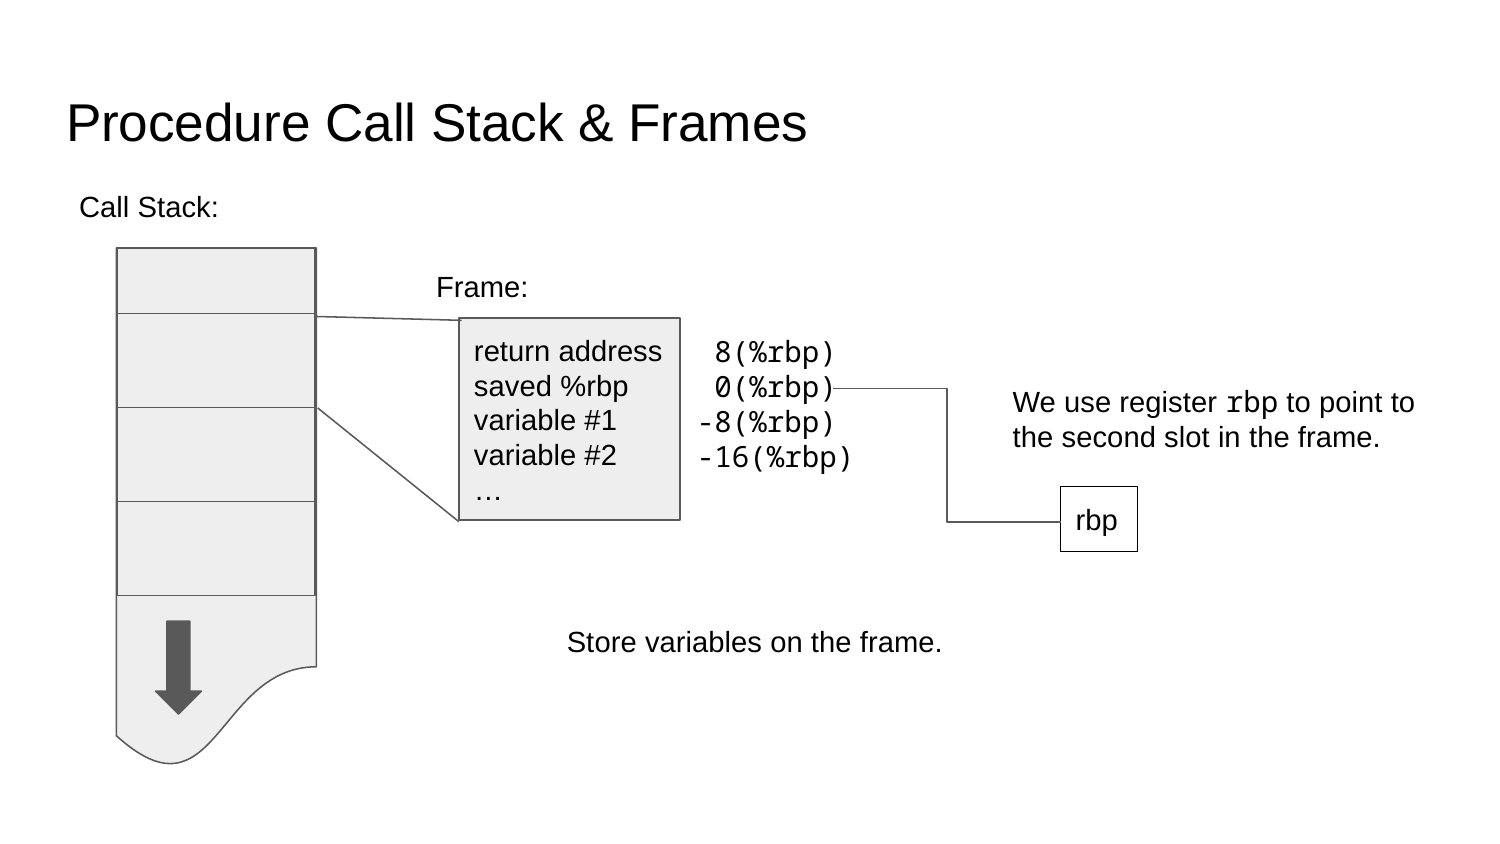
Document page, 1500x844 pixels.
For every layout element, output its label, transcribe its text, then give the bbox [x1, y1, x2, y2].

text_box 8(%rbp) 0(%rbp) -8(%rbp) -16(%rbp) [681, 318, 874, 524]
text_box [117, 501, 316, 596]
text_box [832, 388, 1061, 522]
text_box [117, 313, 316, 407]
text_box [117, 247, 316, 313]
text_box return address saved %rbp variable #1 variable #2 … [458, 318, 680, 521]
text_box Store variables on the frame. [551, 608, 964, 673]
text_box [317, 407, 460, 523]
text_box [155, 621, 202, 715]
text_box [117, 407, 316, 501]
text_box [116, 247, 317, 764]
text_box We use register rbp to point to the second slot in the frame. [997, 368, 1431, 469]
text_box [316, 316, 462, 321]
title Procedure Call Stack & Frames [51, 72, 1449, 167]
text_box Call Stack: [64, 172, 244, 238]
text_box rbp [1060, 486, 1138, 552]
text_box Frame: [421, 253, 564, 318]
